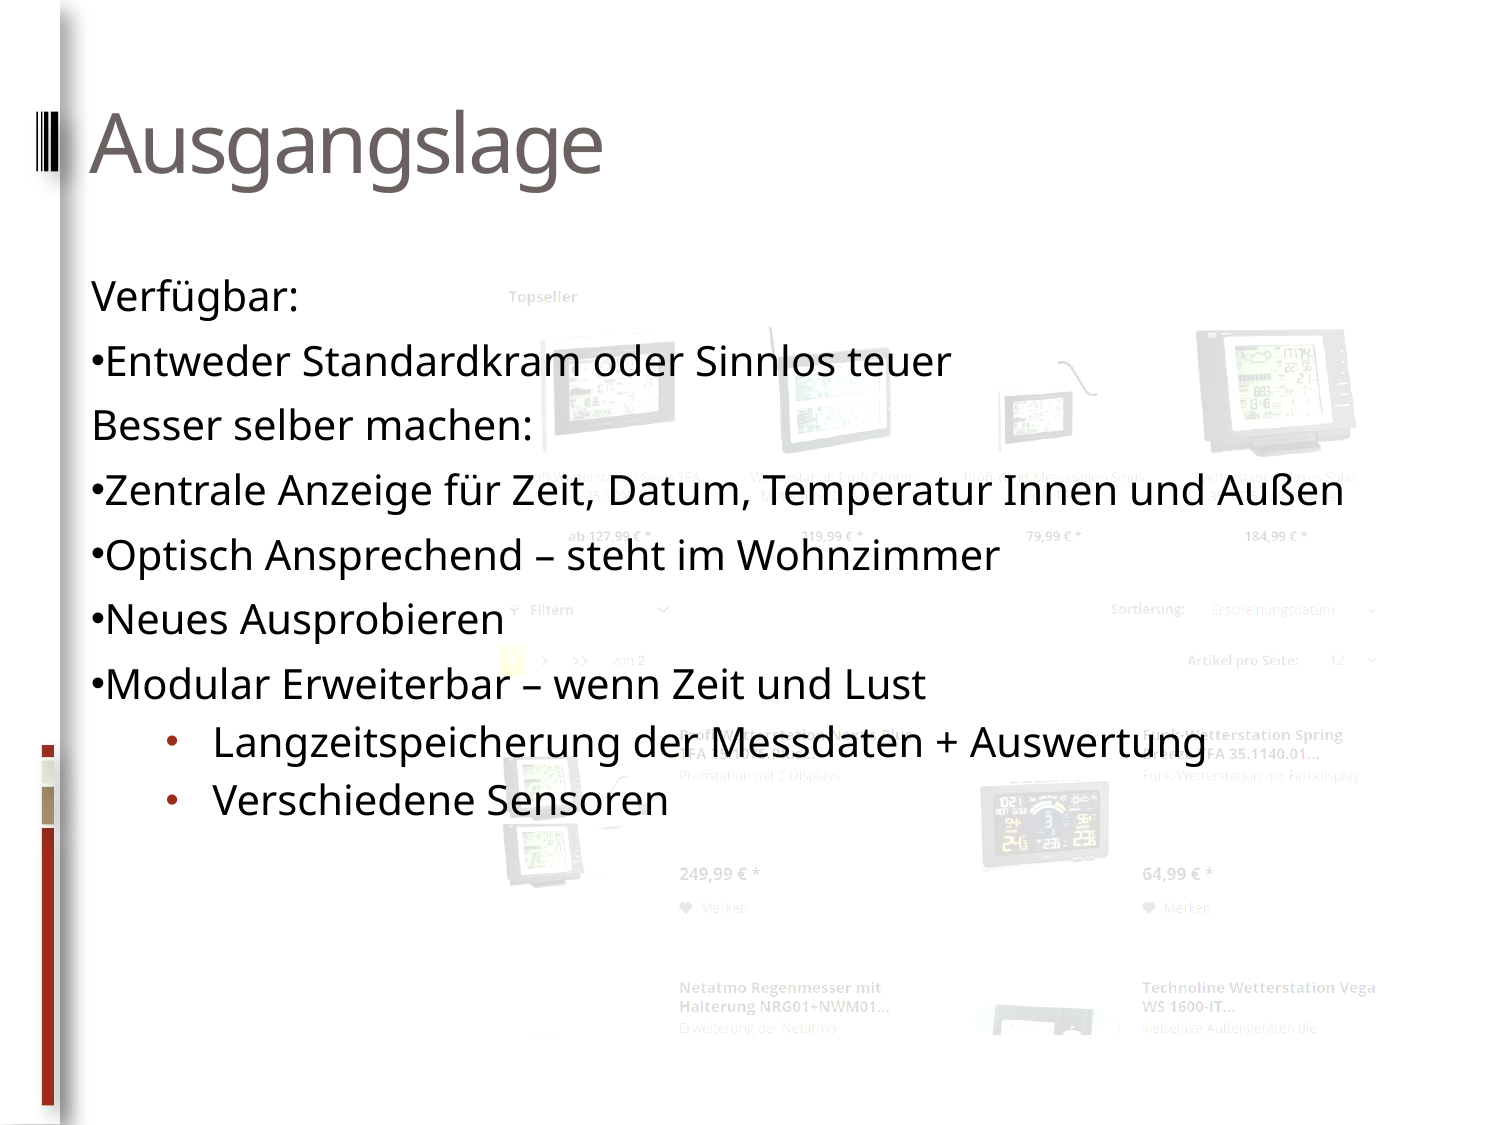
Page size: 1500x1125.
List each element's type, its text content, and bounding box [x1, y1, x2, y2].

picture [475, 266, 1448, 1036]
title Ausgangslage [75, 34, 1425, 247]
list Verfügbar: Entweder Standardkram oder Sinnlos teuer Besser selber machen: Zentrale Anzeige für Zeit, Datum, Temperatur Innen und Außen Optisch Ansprechend – steht im Wohnzimmer Neues Ausprobieren Modular Erweiterbar – wenn Zeit und Lust Langzeitspeicherung der Messdaten + Auswertung Verschiedene Sensoren [76, 262, 1424, 1005]
